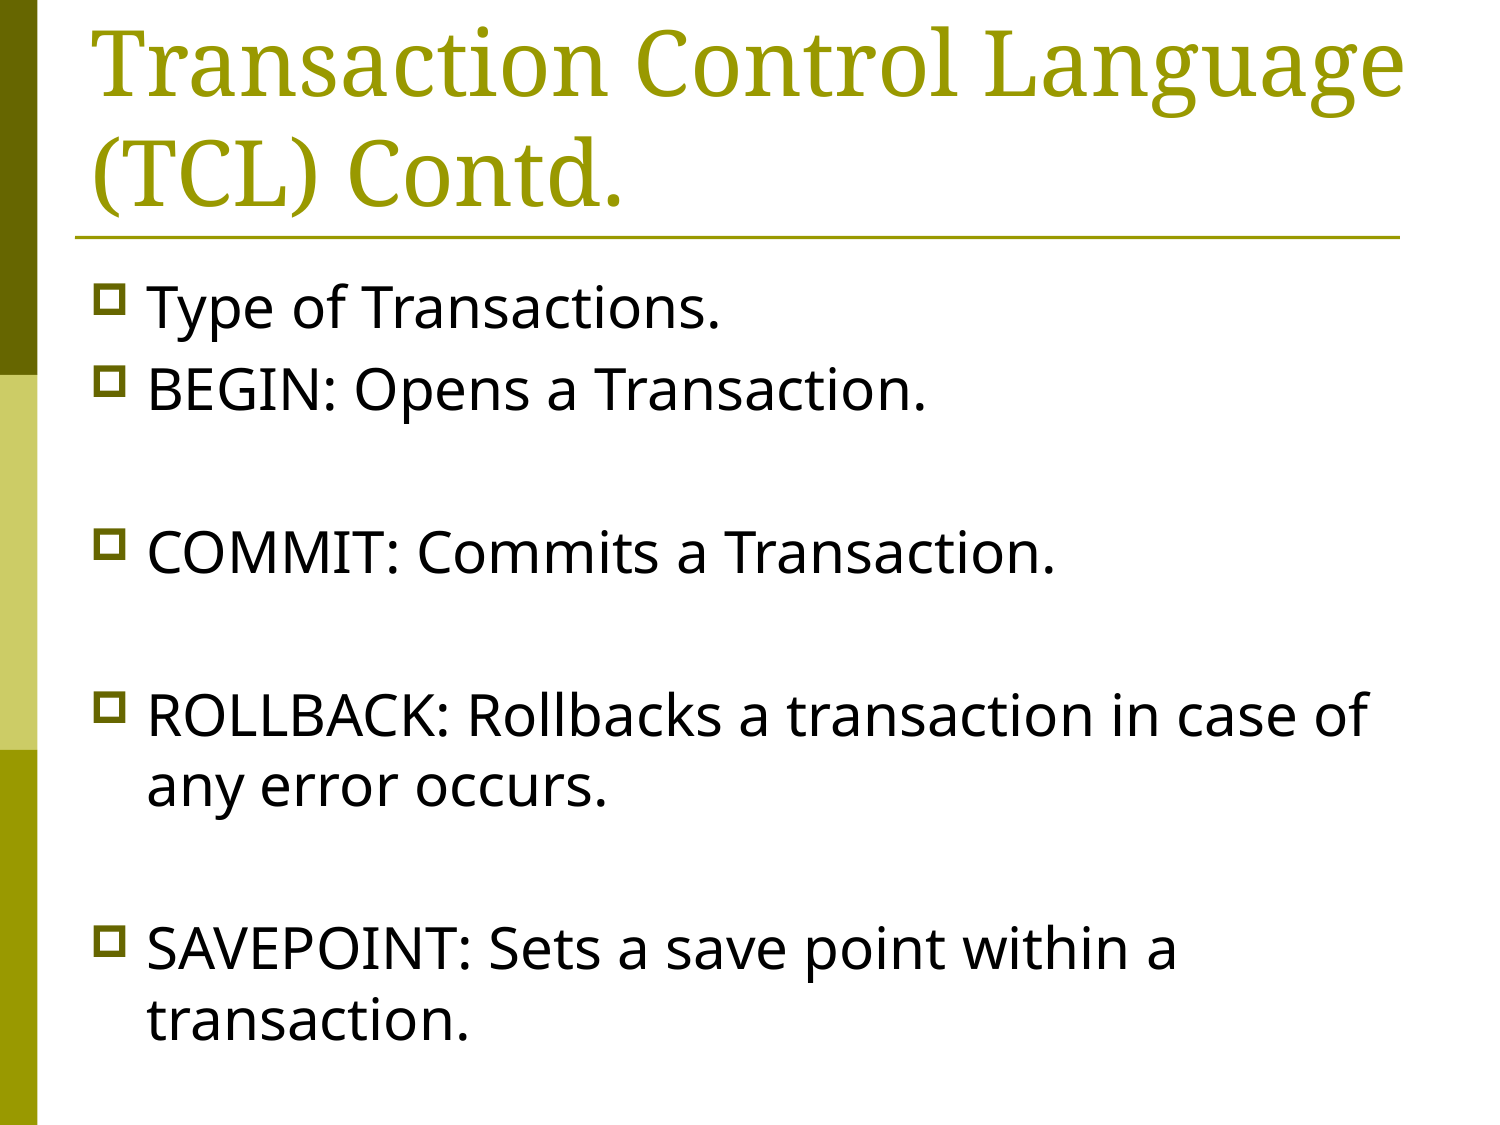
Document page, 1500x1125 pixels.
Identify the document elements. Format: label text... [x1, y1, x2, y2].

title Transaction Control Language (TCL) Contd. [74, 45, 1426, 233]
list Type of Transactions. BEGIN: Opens a Transaction. COMMIT: Commits a Transaction. ROLLBACK: Rollbacks a transaction in case of any error occurs. SAVEPOINT: Sets a save point within a transaction. [74, 262, 1426, 1006]
